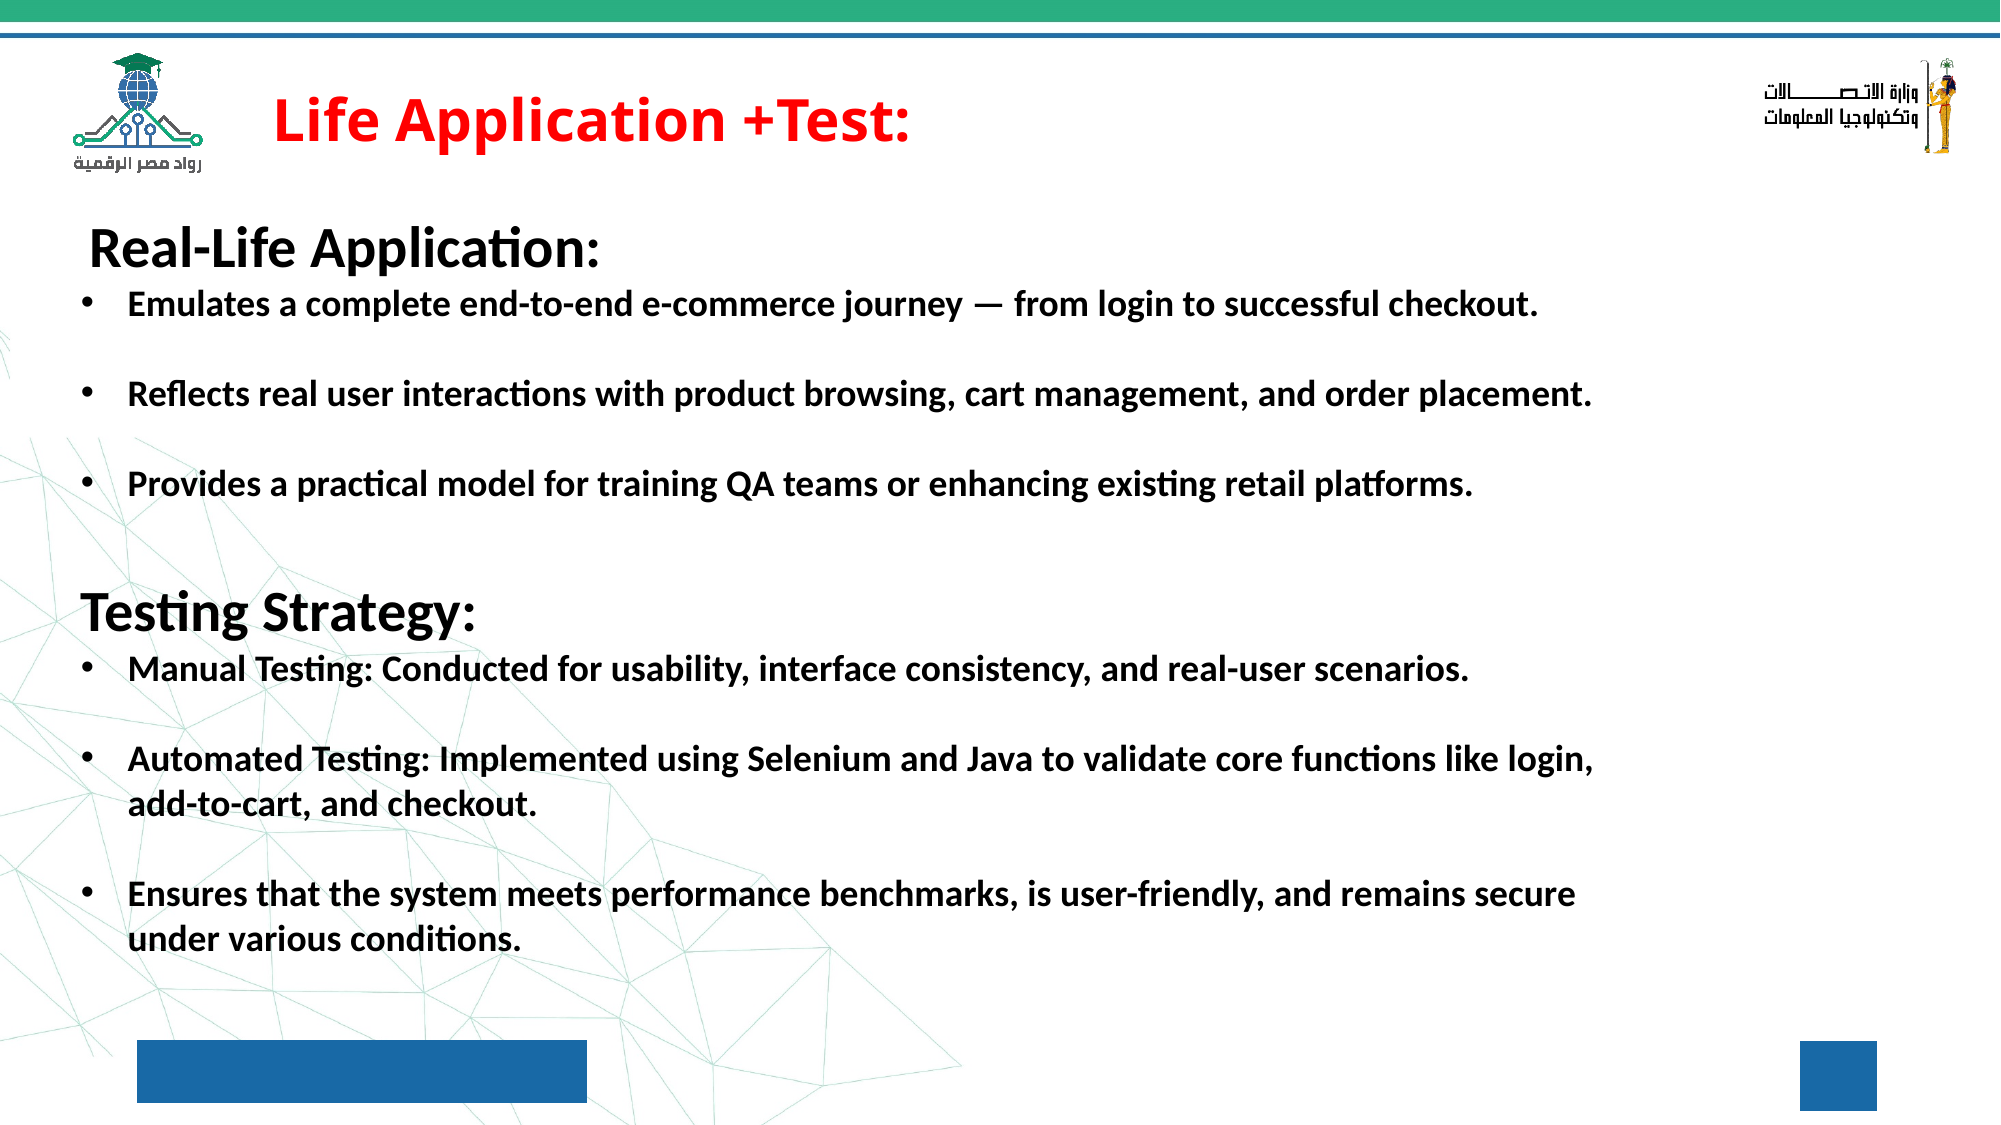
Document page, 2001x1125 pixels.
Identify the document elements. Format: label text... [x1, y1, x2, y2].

picture [0, 0, 2000, 1125]
title Life Application +Test: [270, 21, 1001, 201]
text_box Real-Life Application: Emulates a complete end-to-end e-commerce journey — from login to successful checkout. Reflects real user interactions with product browsing, cart management, and order placement. Provides a practical model for training QA teams or enhancing existing retail platforms. Testing Strategy: Manual Testing: Conducted for usability, interface consistency, and real-user scenarios. Automated Testing: Implemented using Selenium and Java to validate core functions like login, add-to-cart, and checkout. Ensures that the system meets performance benchmarks, is user-friendly, and remains secure under various conditions. [66, 201, 1622, 1125]
